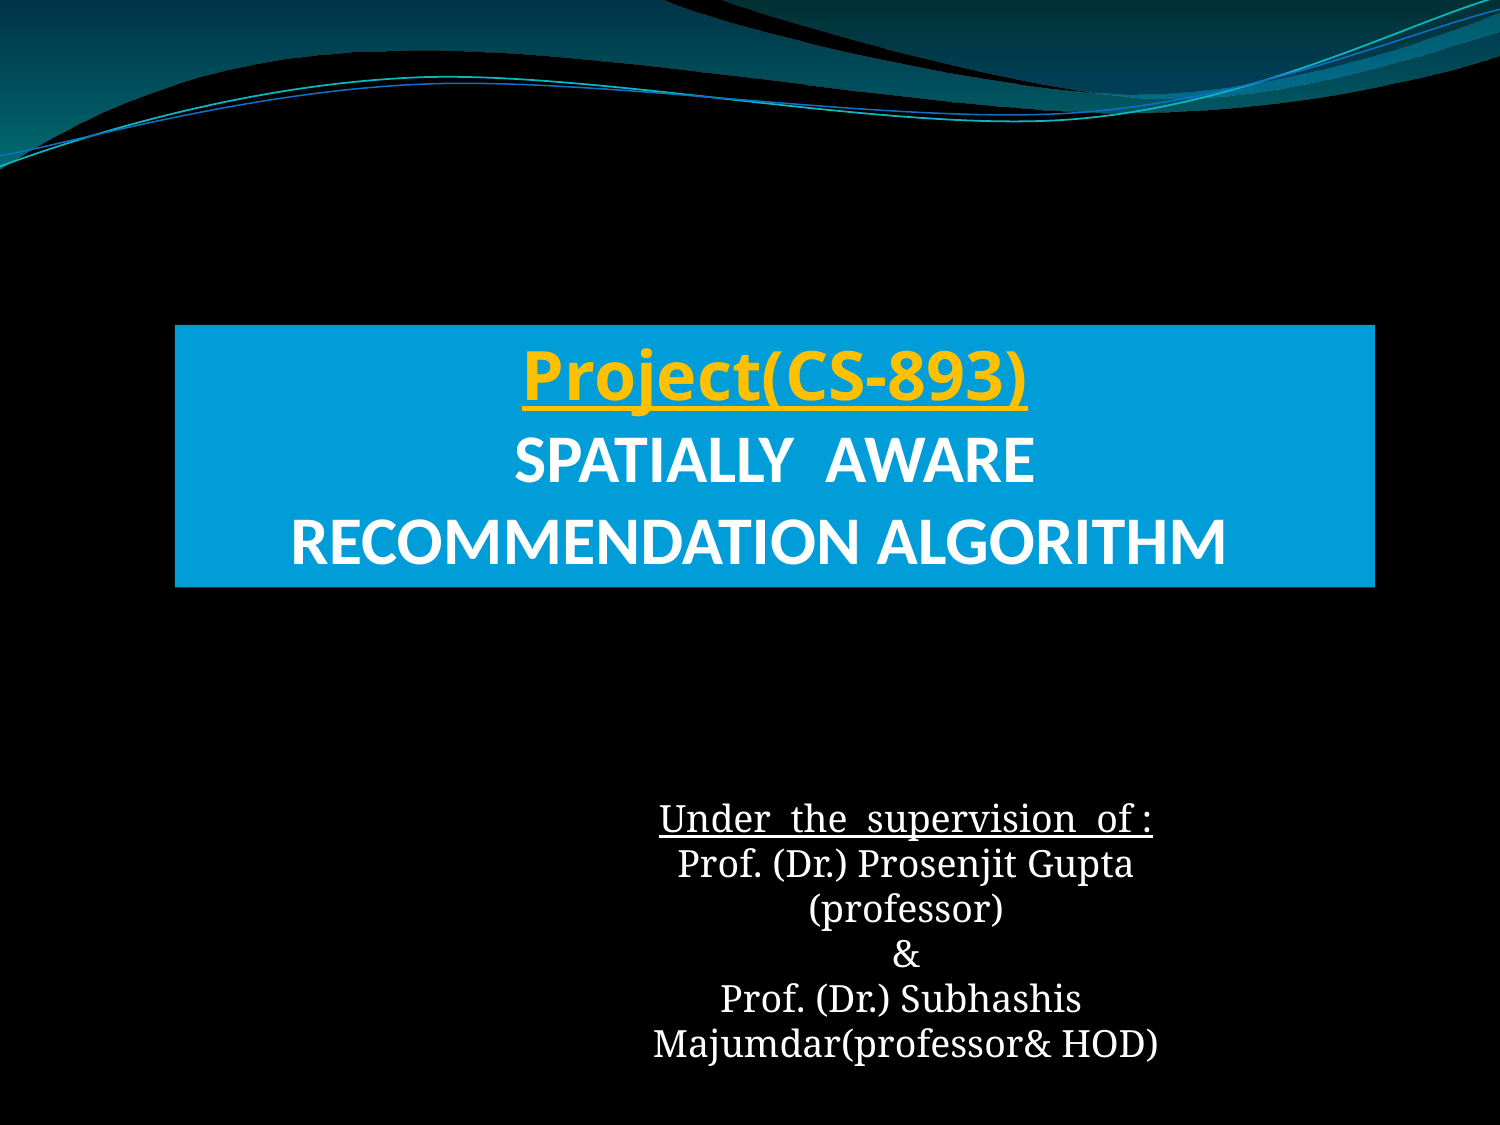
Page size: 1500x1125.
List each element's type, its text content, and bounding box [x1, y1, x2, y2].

text_box Project(CS-893) SPATIALLY AWARE RECOMMENDATION ALGORITHM [172, 322, 1378, 591]
text_box Under the supervision of : Prof. (Dr.) Prosenjit Gupta (professor) & Prof. (Dr.) Subhashis Majumdar(professor& HOD) [574, 787, 1238, 1073]
